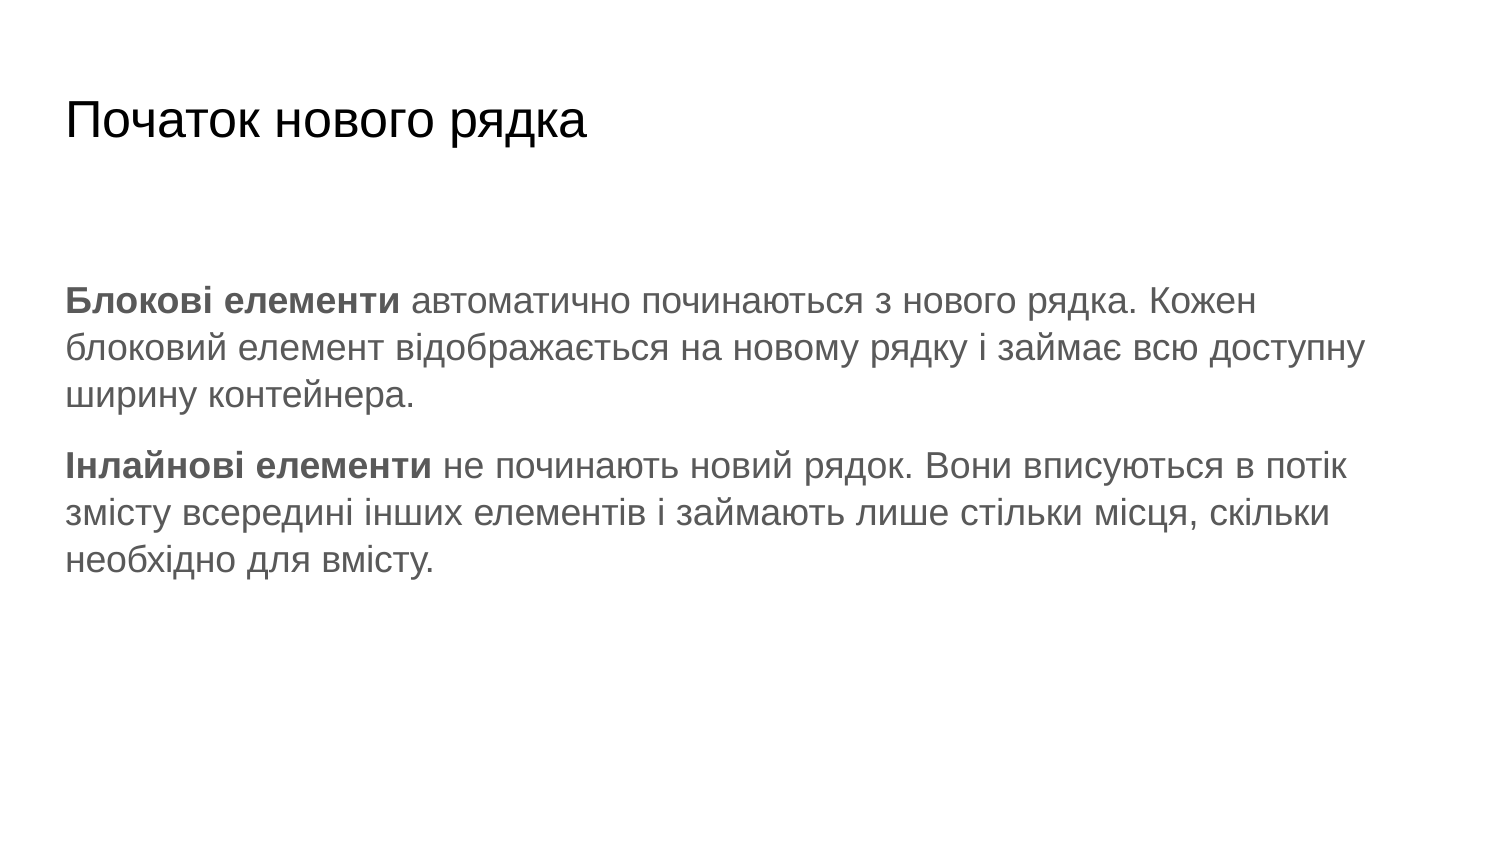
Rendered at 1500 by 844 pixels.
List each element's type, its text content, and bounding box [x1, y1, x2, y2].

text_box Блокові елементи автоматично починаються з нового рядка. Кожен блоковий елемент відображається на новому рядку і займає всю доступну ширину контейнера. Інлайнові елементи не починають новий рядок. Вони вписуються в потік змісту всередині інших елементів і займають лише стільки місця, скільки необхідно для вмісту. [63, 271, 1369, 581]
title Початок нового рядка [63, 82, 969, 227]
